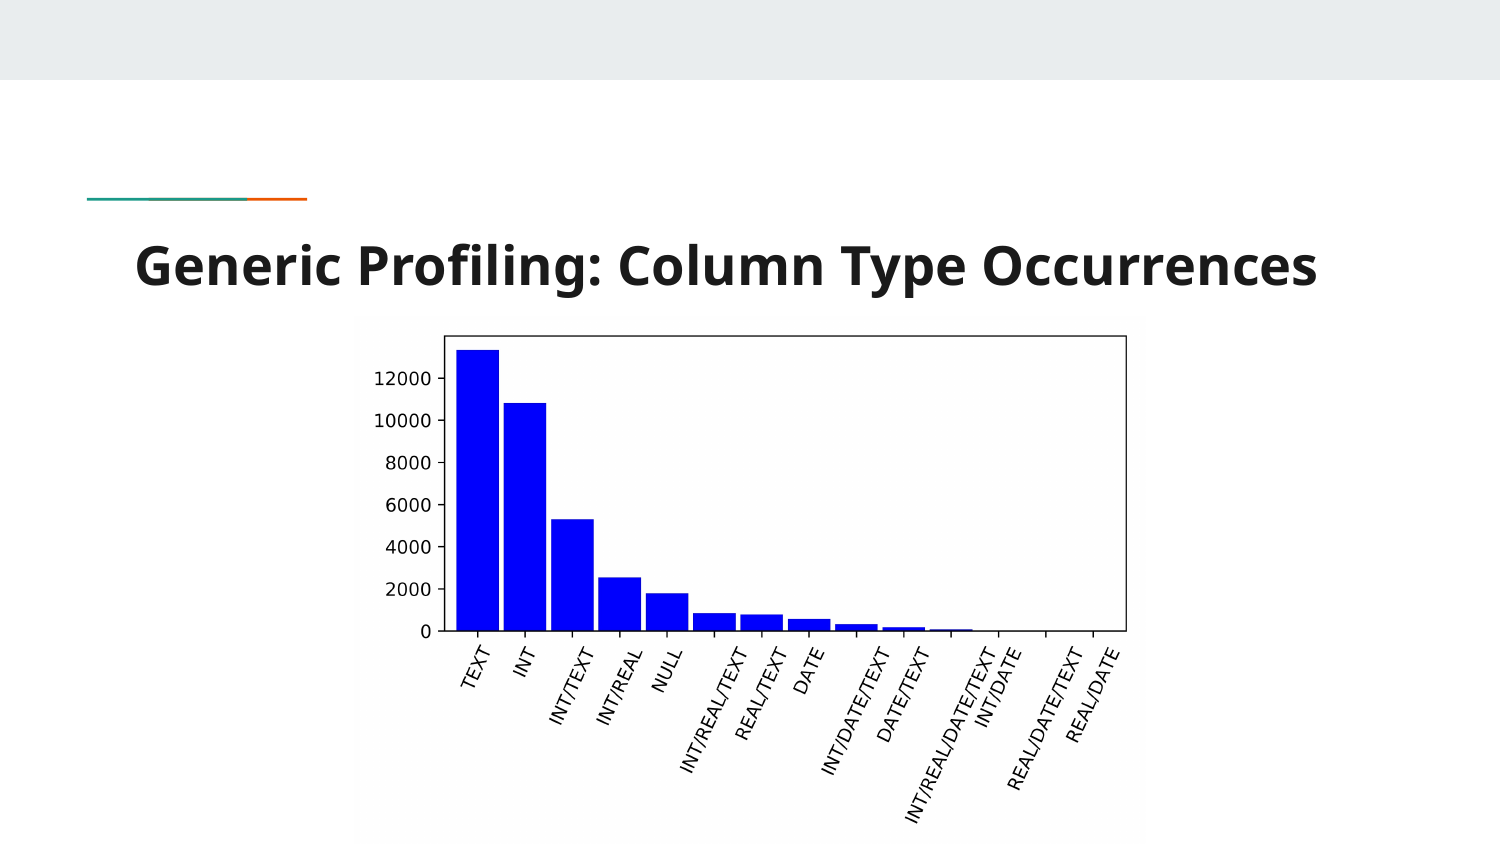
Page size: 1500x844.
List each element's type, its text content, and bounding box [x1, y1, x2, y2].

picture [354, 316, 1146, 844]
title Generic Profiling: Column Type Occurrences [119, 216, 1381, 305]
